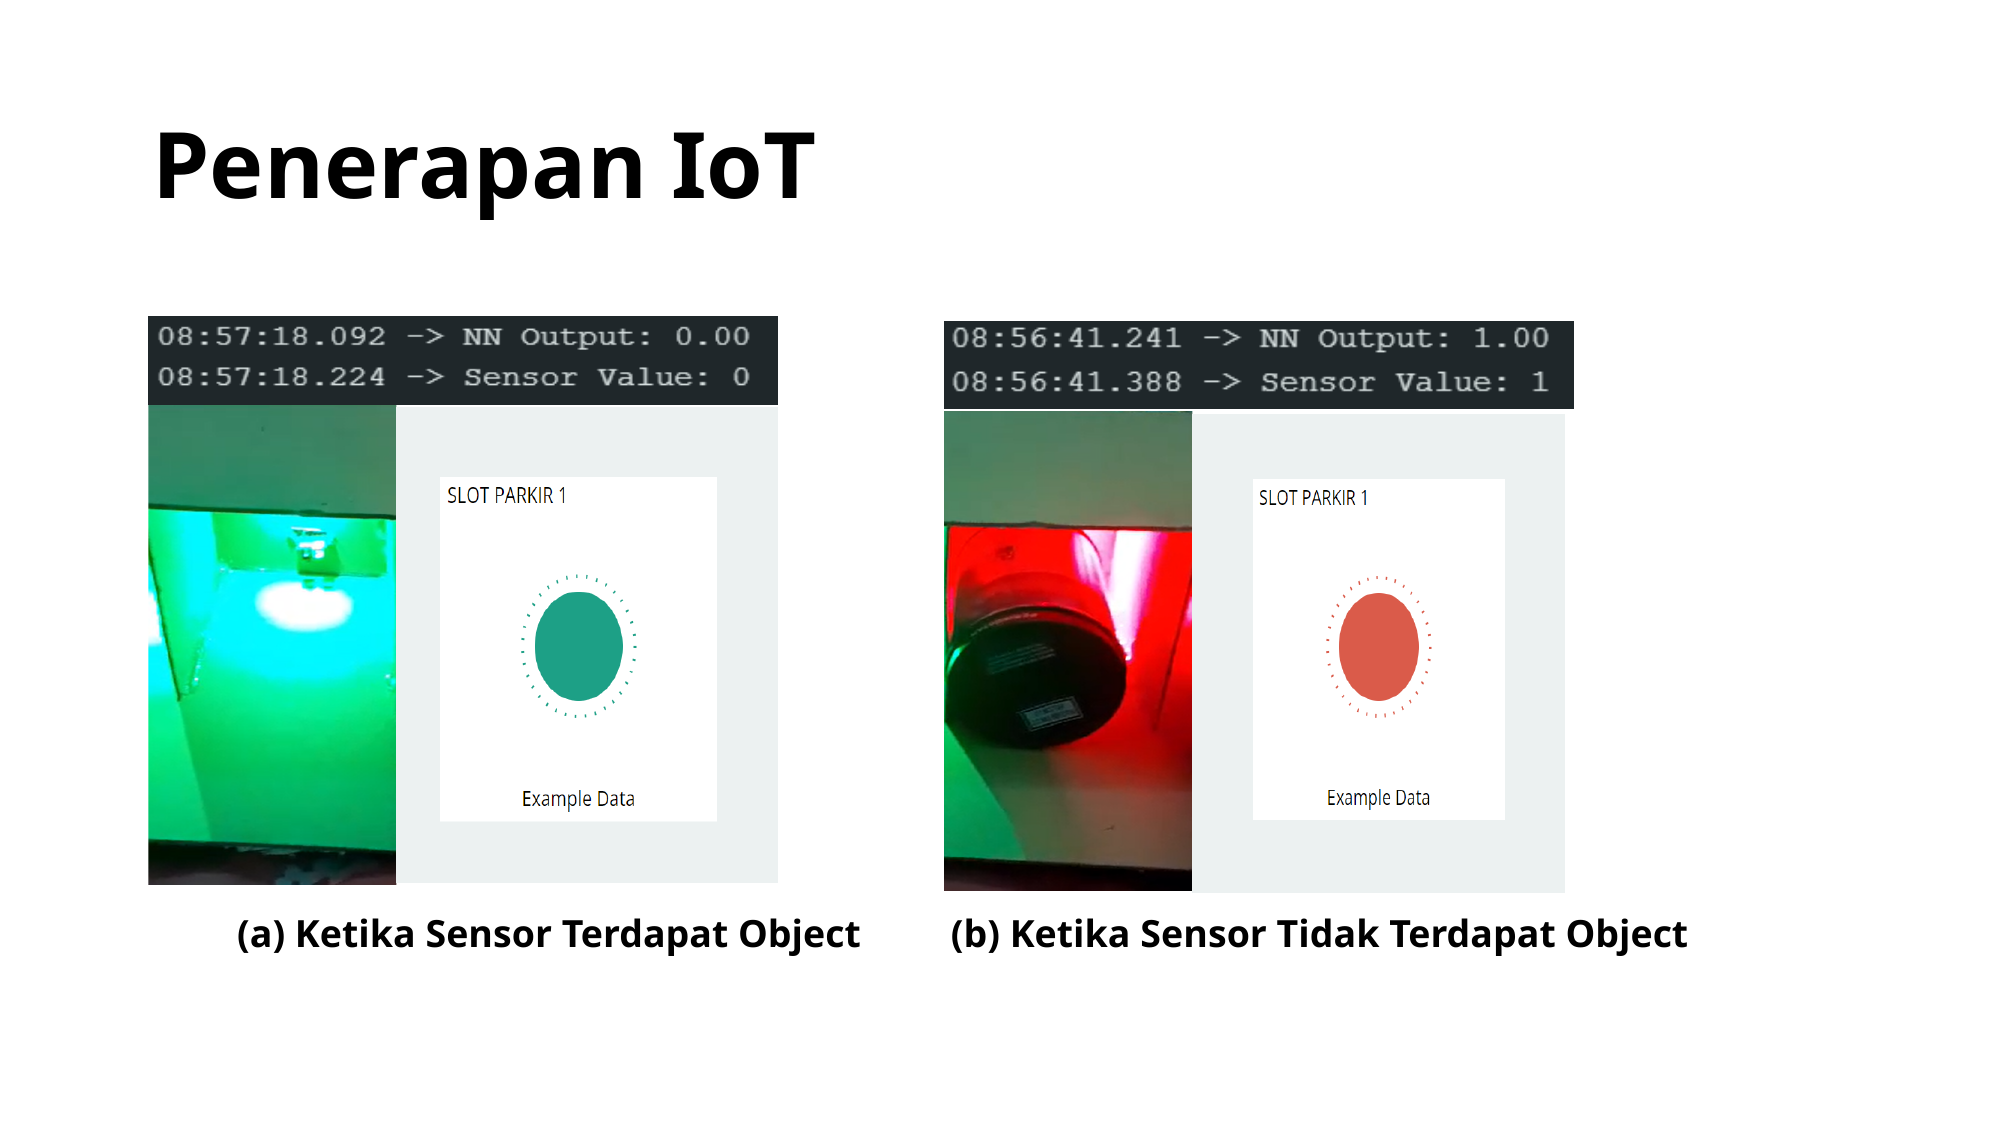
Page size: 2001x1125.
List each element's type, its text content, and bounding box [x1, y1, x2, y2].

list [148, 316, 778, 405]
picture [943, 411, 1565, 894]
text_box (a) Ketika Sensor Terdapat Object [222, 902, 936, 962]
picture [148, 405, 778, 885]
title Penerapan IoT [137, 59, 1863, 278]
picture [944, 320, 1574, 409]
text_box (b) Ketika Sensor Tidak Terdapat Object [936, 902, 1730, 962]
